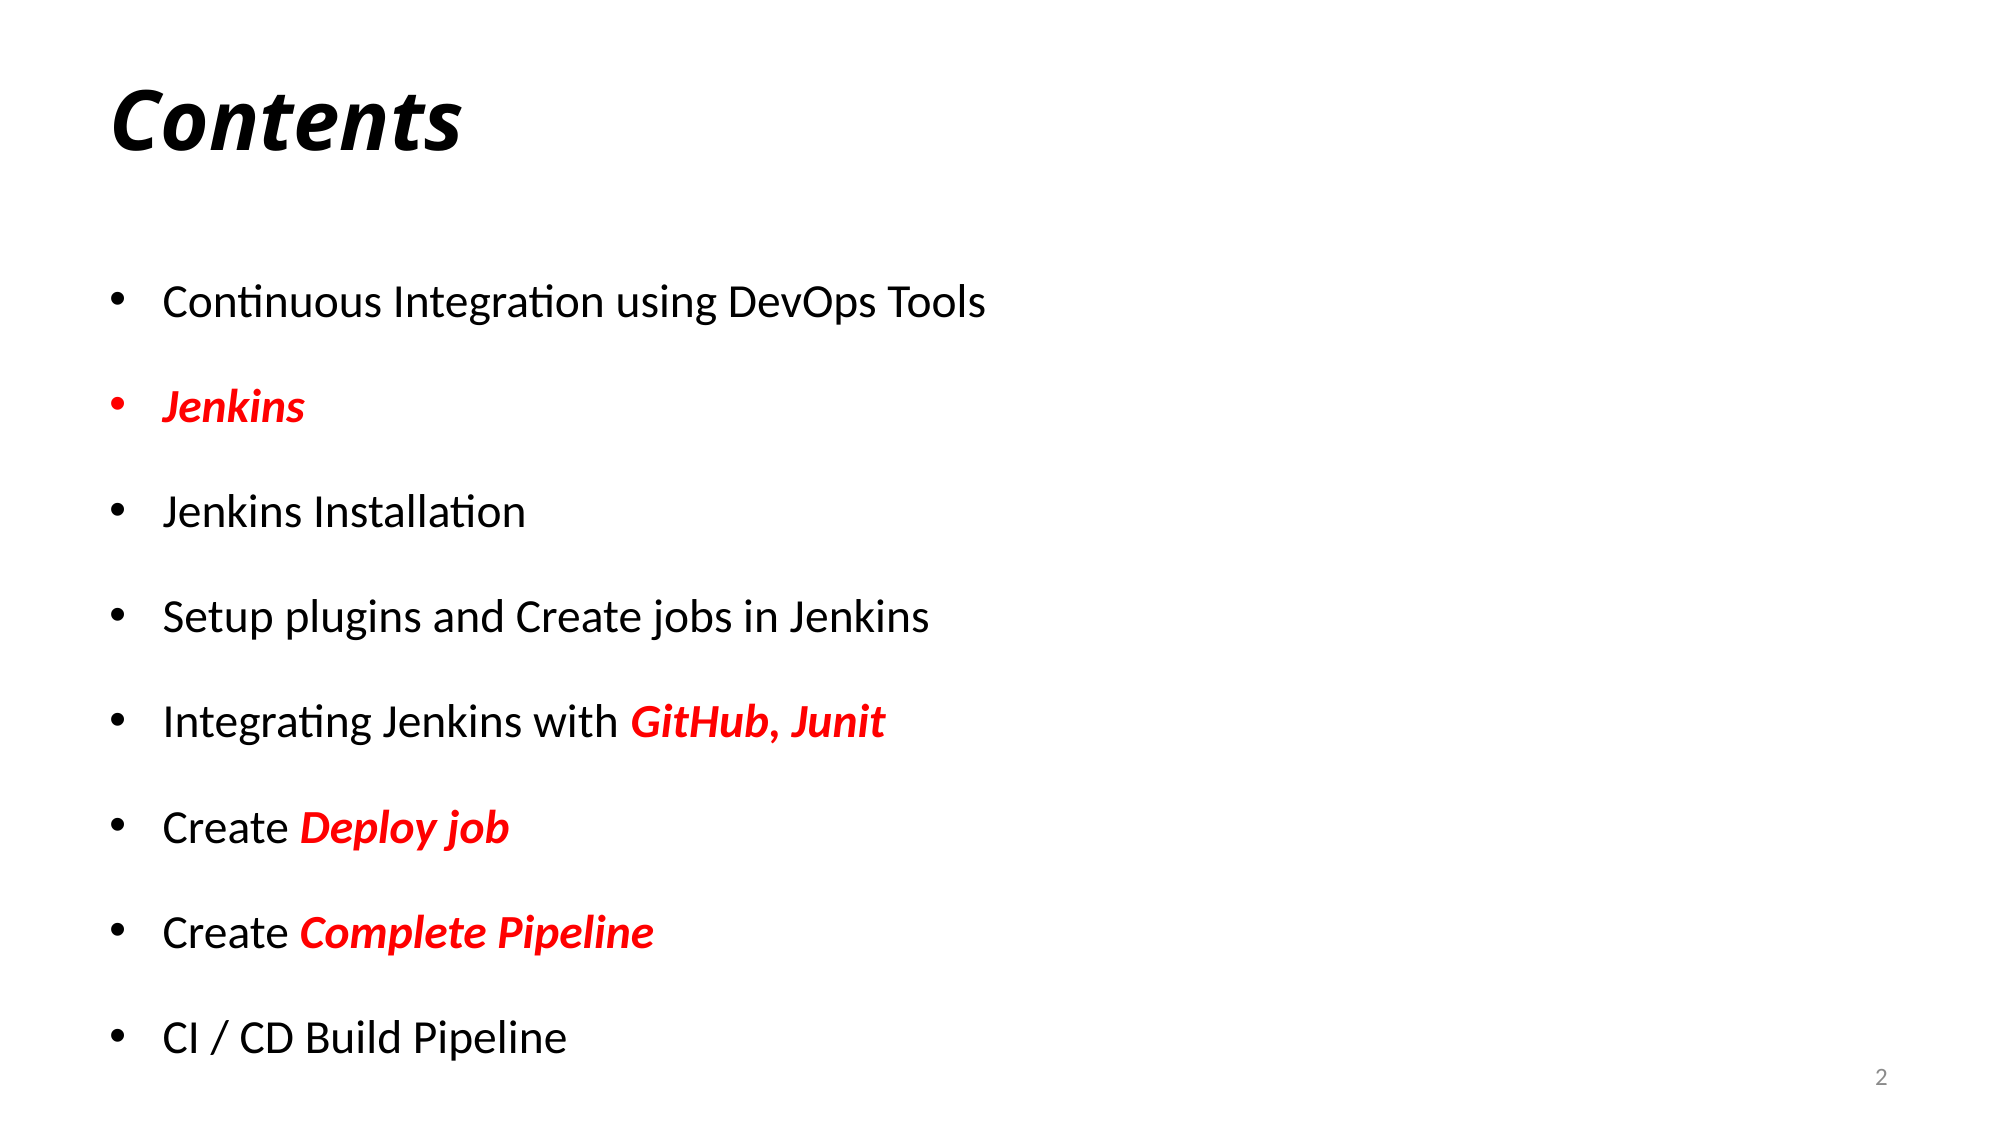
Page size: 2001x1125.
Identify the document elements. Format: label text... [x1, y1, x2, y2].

title Contents [94, 32, 1903, 215]
slide_number 2 [1452, 1045, 1903, 1106]
list Continuous Integration using DevOps Tools Jenkins Jenkins Installation Setup plugins and Create jobs in Jenkins Integrating Jenkins with GitHub, Junit Create Deploy job Create Complete Pipeline CI / CD Build Pipeline [94, 233, 1903, 1071]
